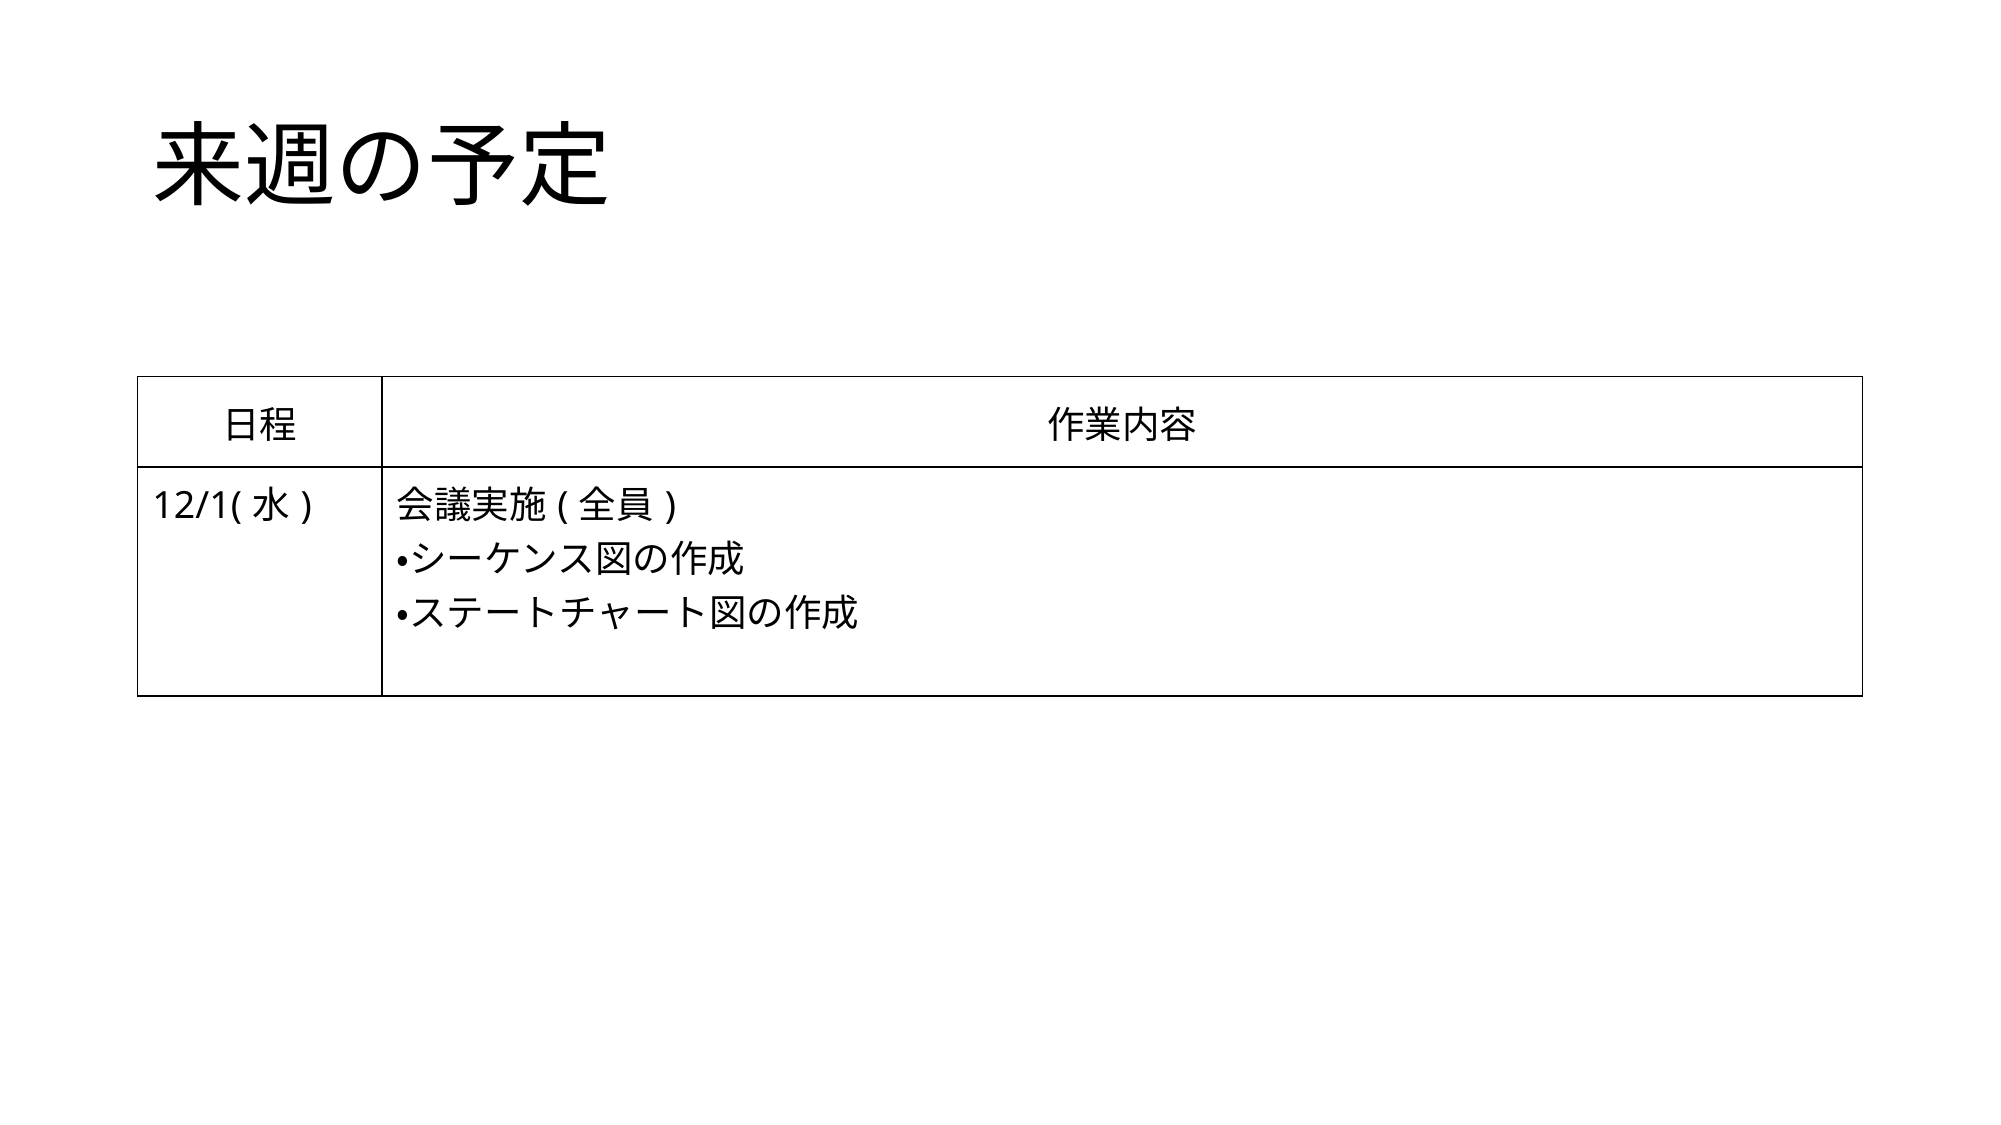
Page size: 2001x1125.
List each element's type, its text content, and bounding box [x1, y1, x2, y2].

table_cell 会議実施(全員) ・シーケンス図の作成 ・ステートチャート図の作成 [383, 468, 1862, 695]
table_header 作業内容 [383, 377, 1862, 466]
table_cell 12/1(水) [138, 468, 381, 695]
table_header 日程 [138, 377, 381, 466]
title 来週の予定 [137, 59, 1863, 278]
